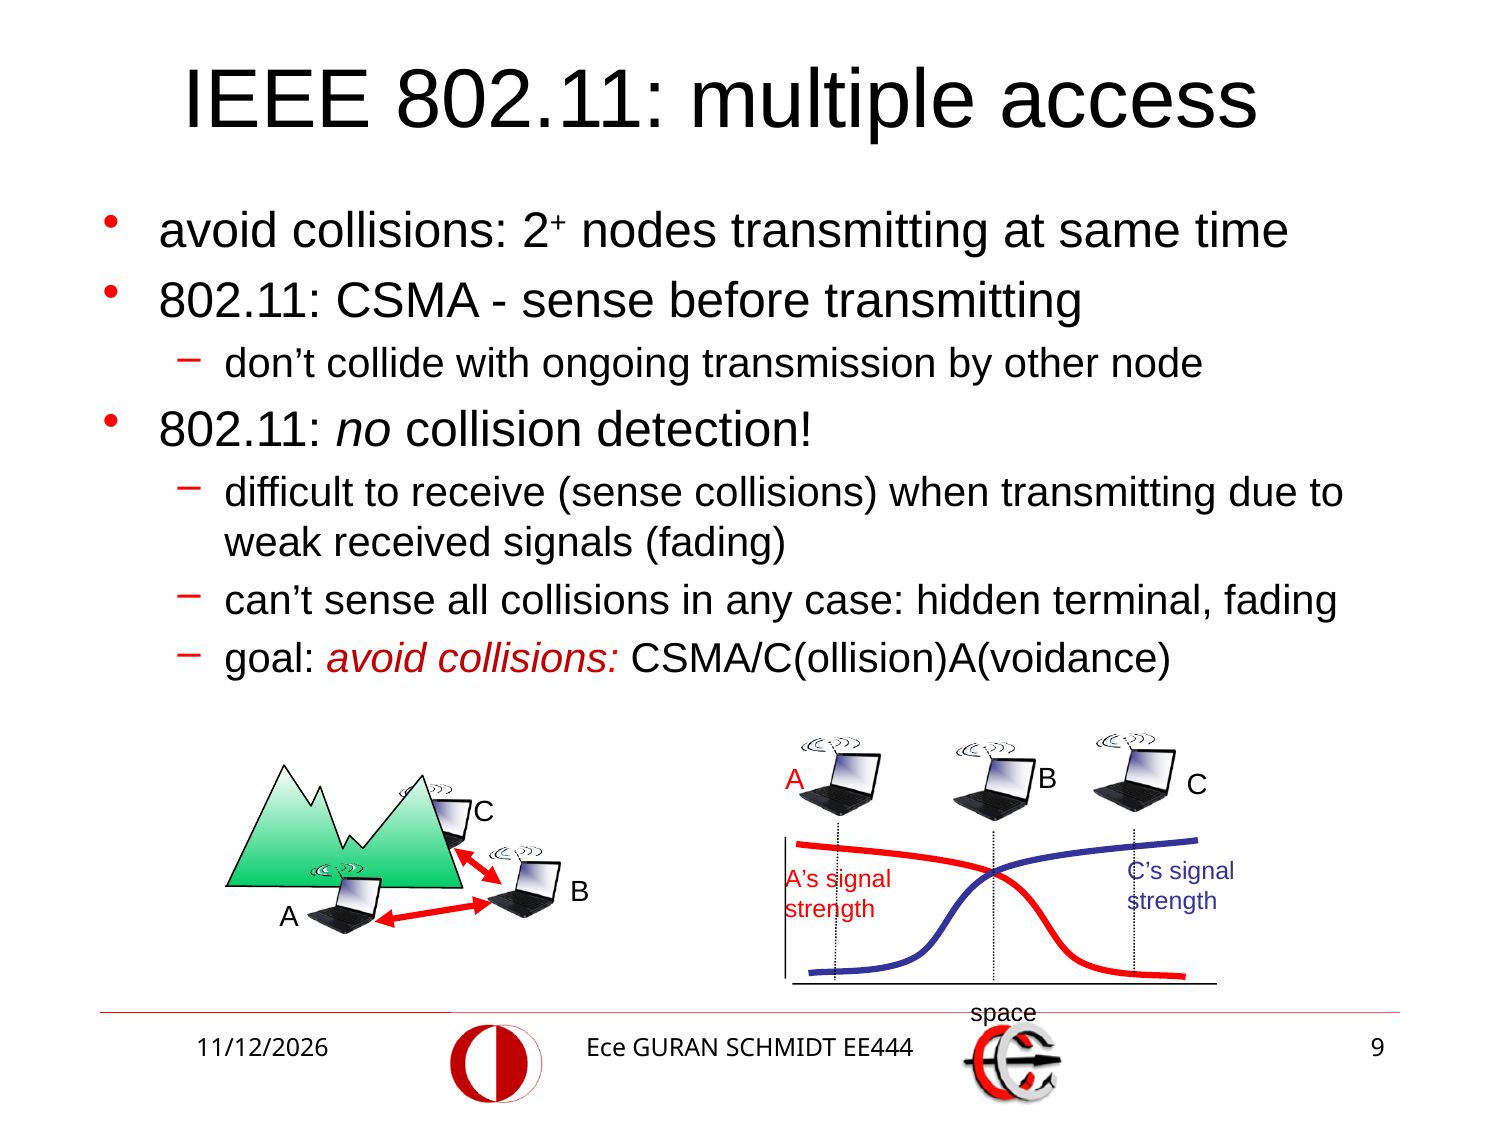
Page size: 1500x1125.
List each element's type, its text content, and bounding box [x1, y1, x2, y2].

footer Ece GURAN SCHMIDT EE444 [512, 1024, 988, 1103]
picture [448, 1023, 543, 1103]
picture [950, 1019, 1068, 1106]
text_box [224, 764, 599, 935]
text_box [774, 731, 1237, 985]
title IEEE 802.11: multiple access [83, 0, 1359, 188]
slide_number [99, 1024, 426, 1103]
list avoid collisions: 2+ nodes transmitting at same time 802.11: CSMA - sense before transmitting don’t collide with ongoing transmission by other node 802.11: no collision detection! difficult to receive (sense collisions) when transmitting due to weak received signals (fading) can’t sense all collisions in any case: hidden terminal, fading goal: avoid collisions: CSMA/C(ollision)A(voidance) [87, 190, 1431, 953]
slide_number 9 [1074, 1024, 1401, 1103]
text_box space [955, 992, 1053, 1035]
